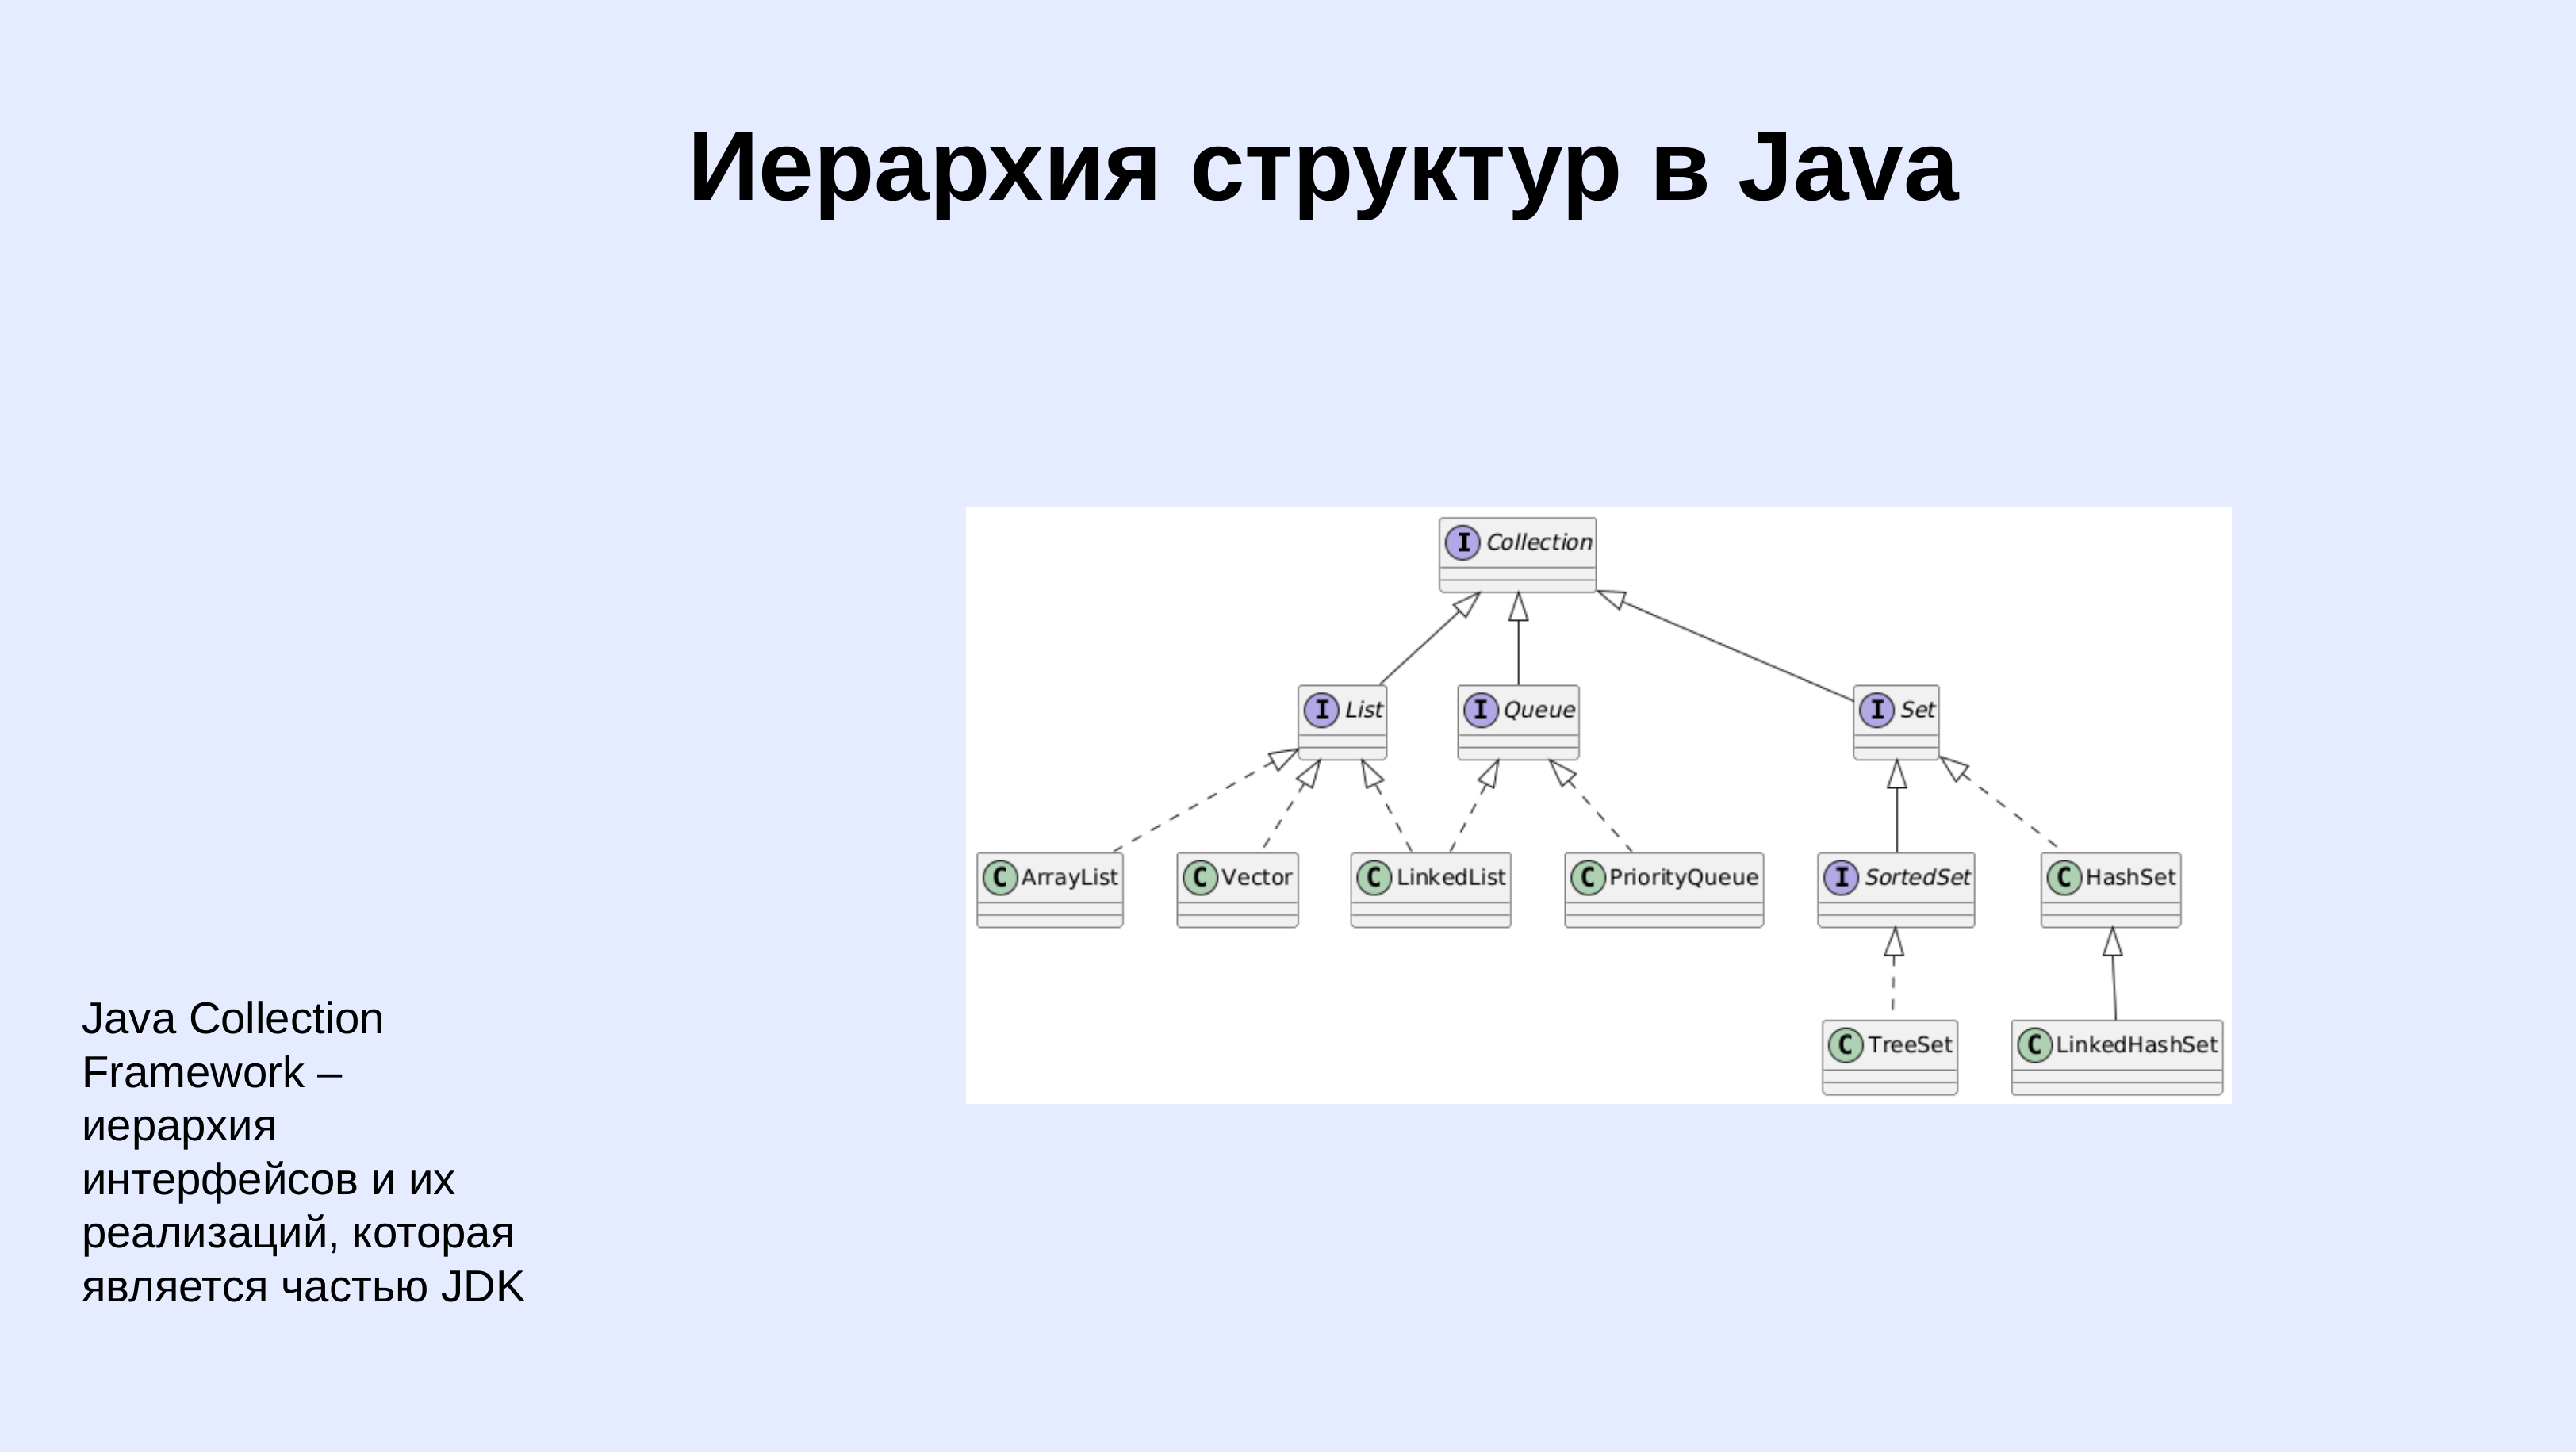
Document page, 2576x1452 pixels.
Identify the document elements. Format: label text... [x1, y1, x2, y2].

text_box Иерархия структур в Java [688, 97, 2510, 236]
picture [966, 507, 2232, 1105]
text_box Java Collection Framework – иерархия интерфейсов и их реализаций, которая является частью JDK [70, 977, 546, 1285]
